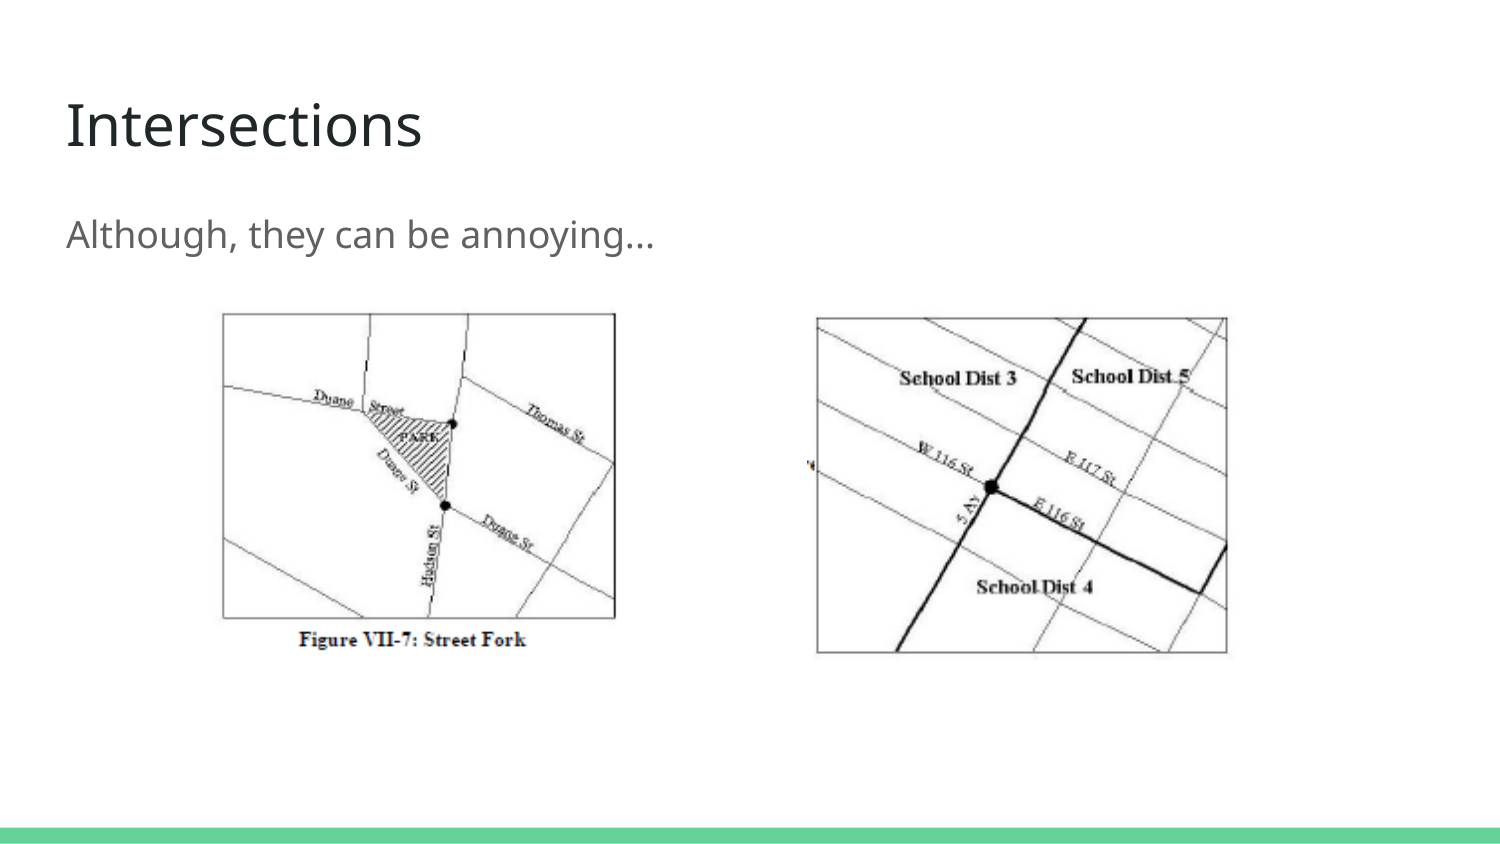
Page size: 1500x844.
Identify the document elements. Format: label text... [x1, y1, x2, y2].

picture [210, 301, 627, 673]
title Intersections [51, 72, 1449, 167]
picture [806, 306, 1238, 660]
list Although, they can be annoying... [51, 189, 1449, 750]
